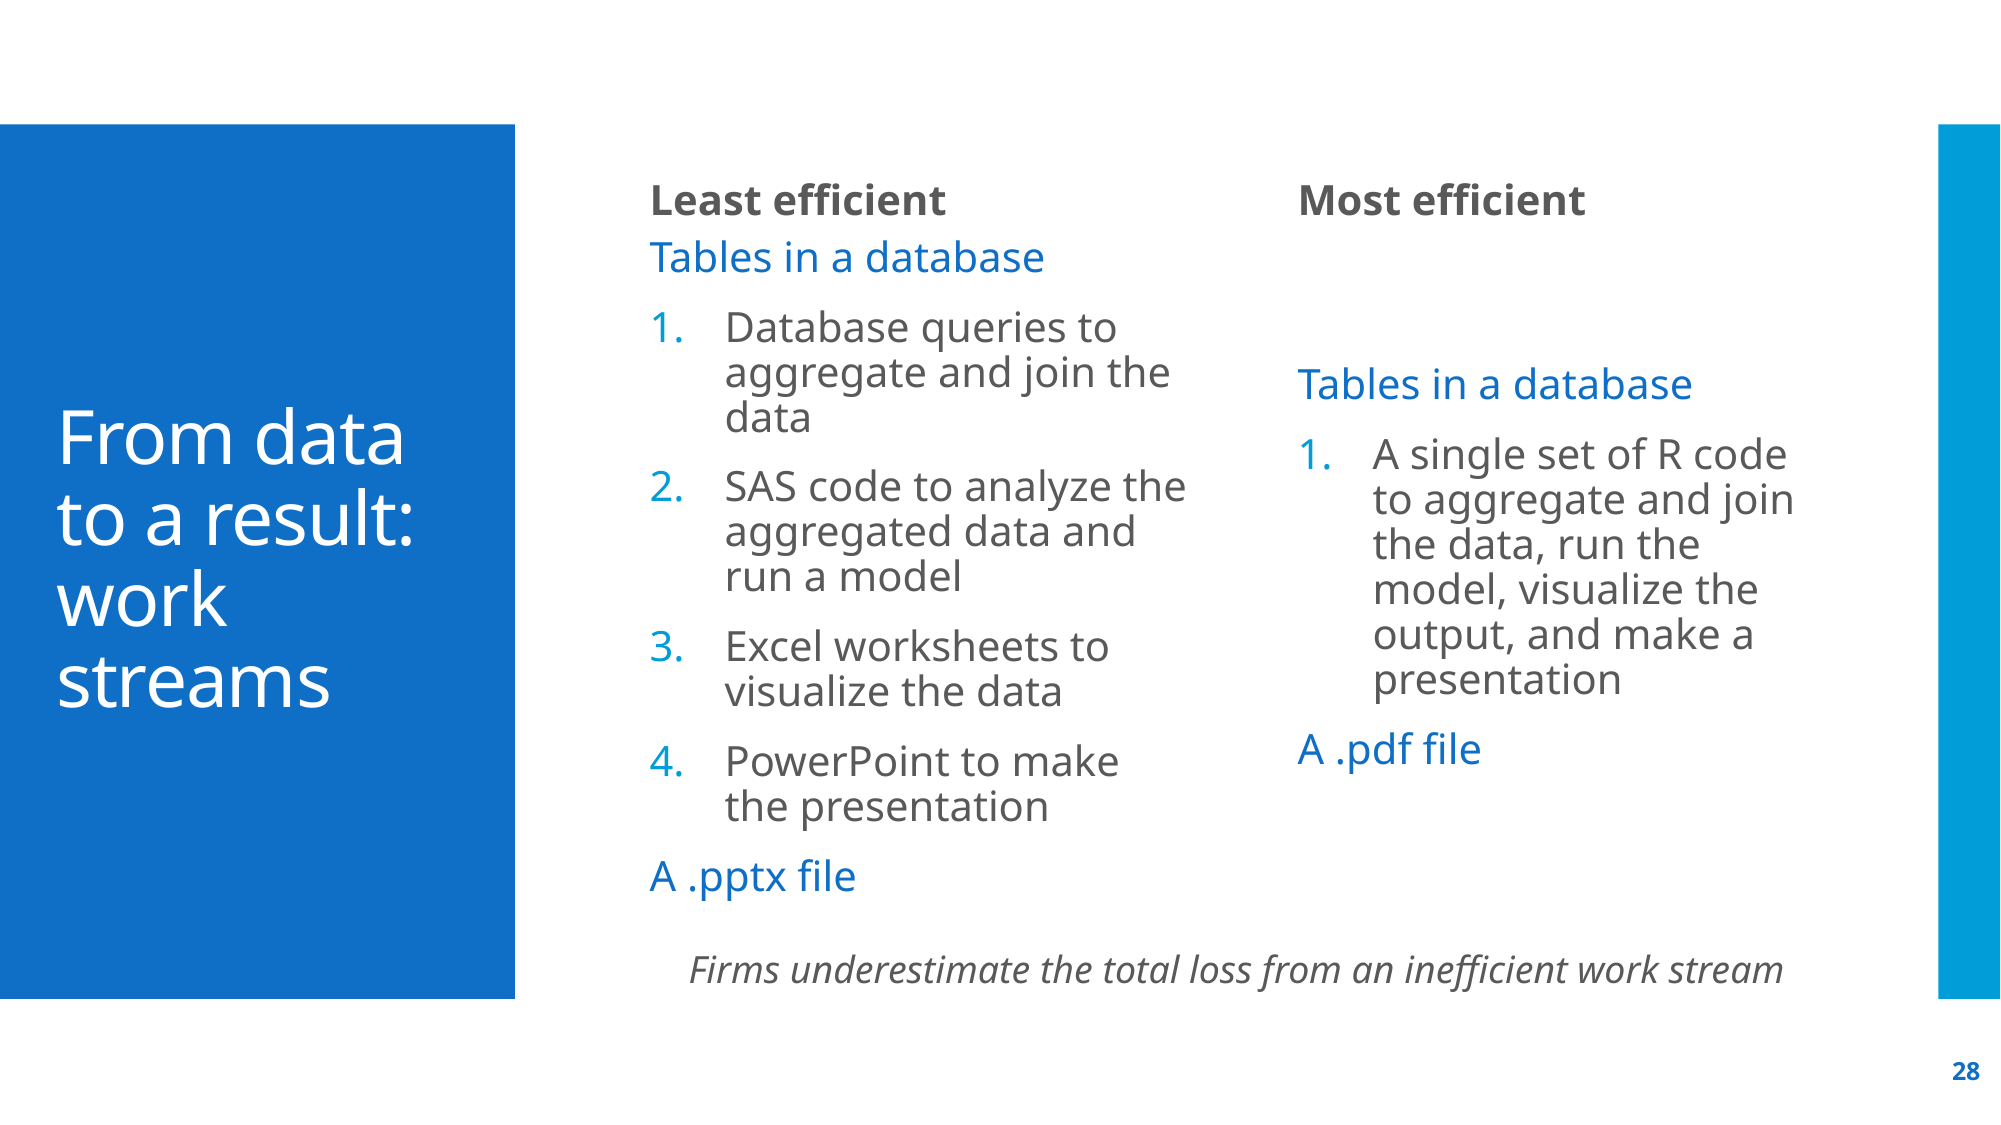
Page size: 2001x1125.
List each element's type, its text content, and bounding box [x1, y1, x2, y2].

list Least efficient [634, 167, 1205, 232]
list Tables in a database Database queries to aggregate and join the data SAS code to analyze the aggregated data and run a model Excel worksheets to visualize the data PowerPoint to make the presentation A .pptx file [634, 276, 1205, 861]
title From data to a result: work streams [41, 184, 477, 940]
list Most efficient [1282, 167, 1853, 233]
slide_number 28 [1744, 1042, 1996, 1103]
list Tables in a database A single set of R code to aggregate and join the data, run the model, visualize the output, and make a presentation A .pdf file [1282, 276, 1853, 861]
text_box Firms underestimate the total loss from an inefficient work stream [673, 939, 1801, 999]
